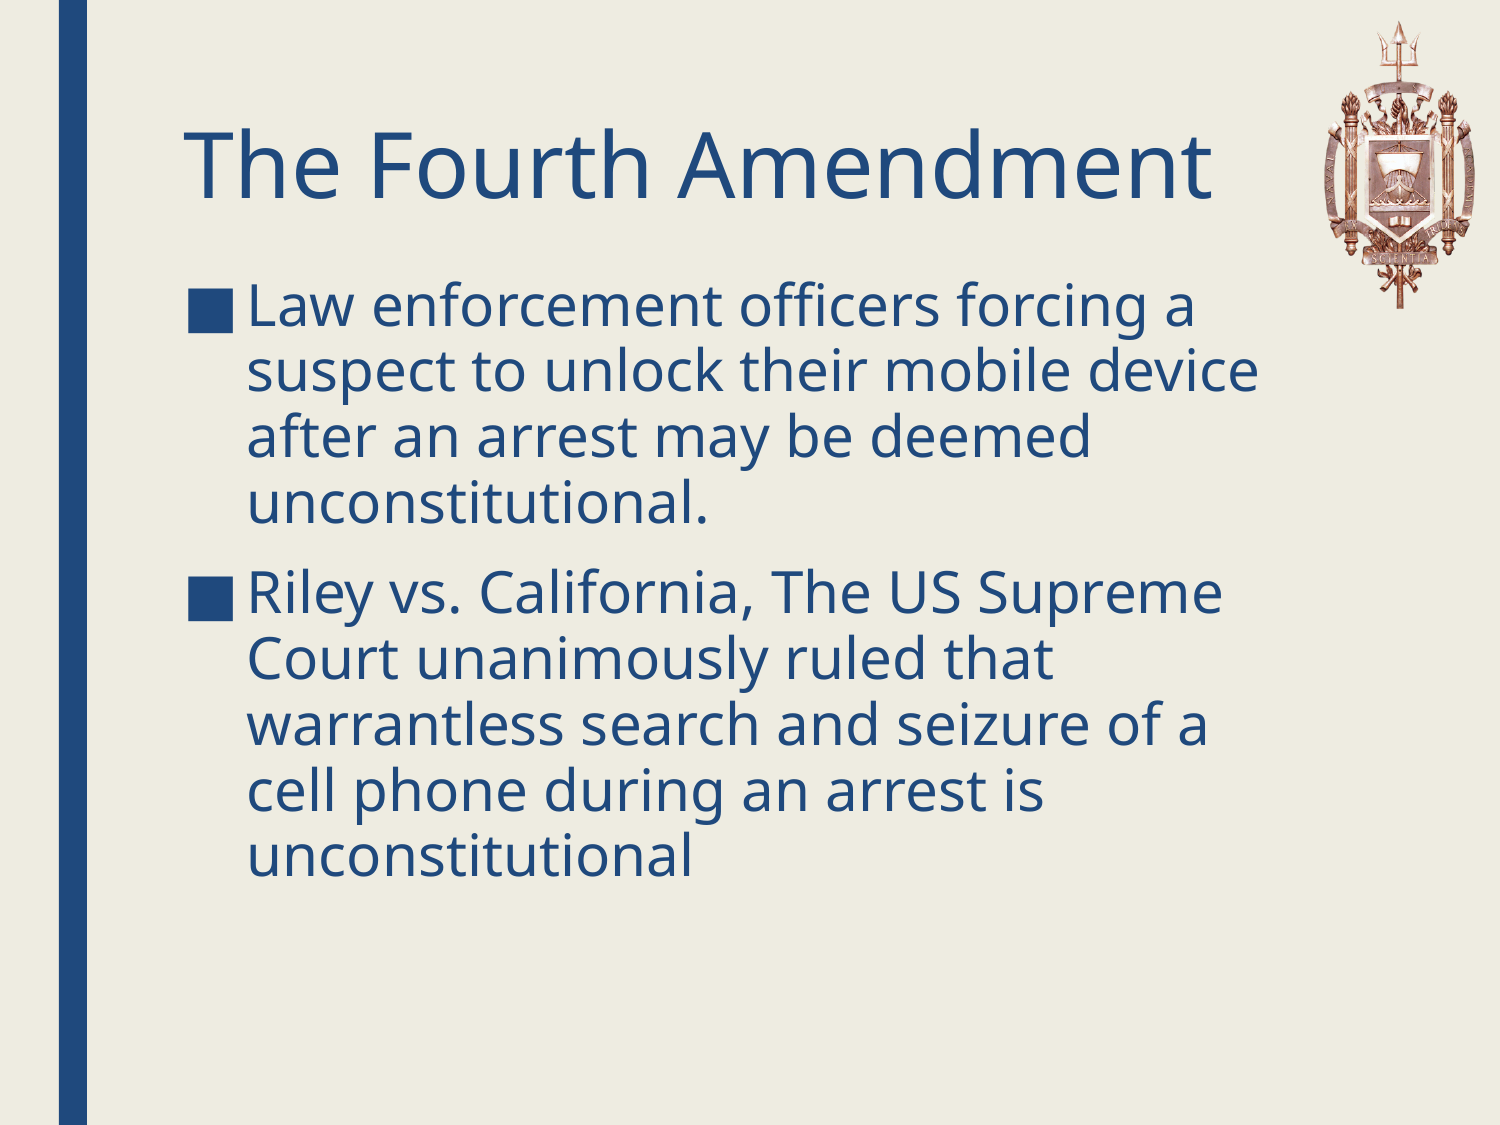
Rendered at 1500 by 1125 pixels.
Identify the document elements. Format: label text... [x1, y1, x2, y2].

title The Fourth Amendment [168, 112, 1298, 239]
list Law enforcement officers forcing a suspect to unlock their mobile device after an arrest may be deemed unconstitutional. Riley vs. California, The US Supreme Court unanimously ruled that warrantless search and seizure of a cell phone during an arrest is unconstitutional [168, 265, 1321, 963]
picture [1320, 17, 1478, 312]
